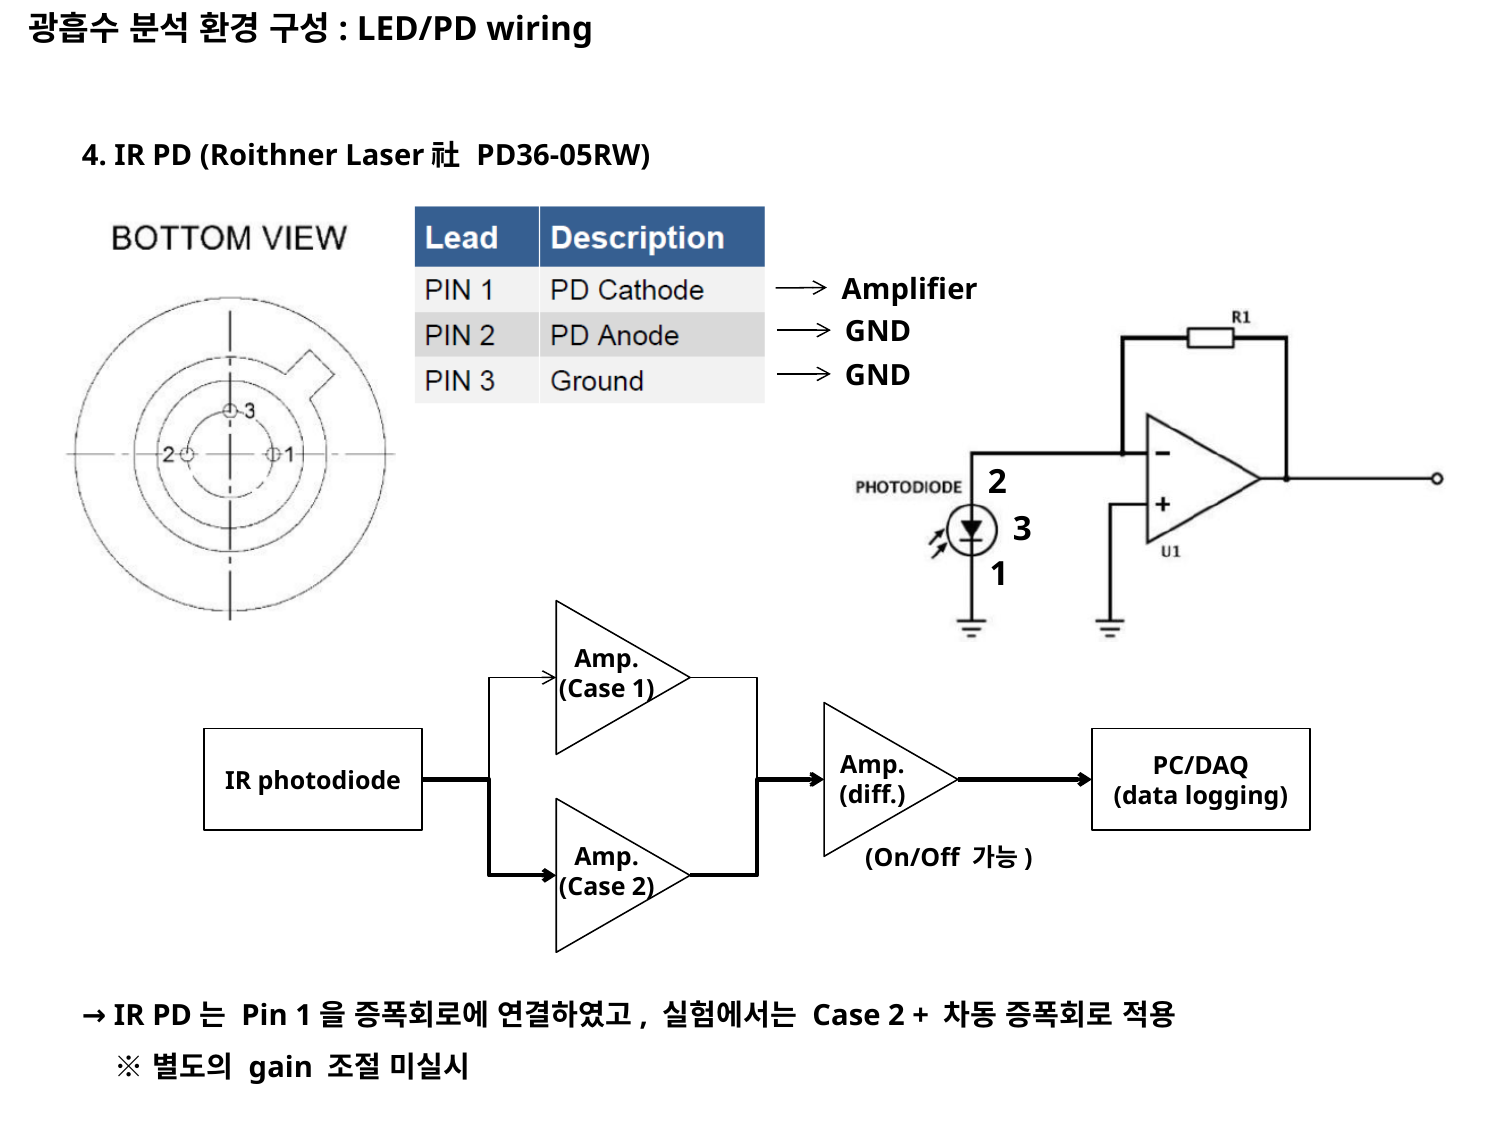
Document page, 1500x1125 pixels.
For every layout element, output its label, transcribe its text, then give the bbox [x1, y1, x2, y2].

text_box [775, 262, 991, 400]
text_box 광흡수 분석 환경 구성: LED/PD wiring [13, 0, 609, 55]
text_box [852, 301, 1463, 660]
text_box → IR PD는 Pin 1을 증폭회로에 연결하였고, 실험에서는 Case 2 + 차동 증폭회로 적용 ※ 별도의 gain 조절 미실시 [67, 971, 1447, 1091]
text_box 4. IR PD (Roithner Laser社 PD36-05RW) [67, 111, 1447, 179]
picture [60, 193, 770, 633]
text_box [203, 600, 1311, 953]
